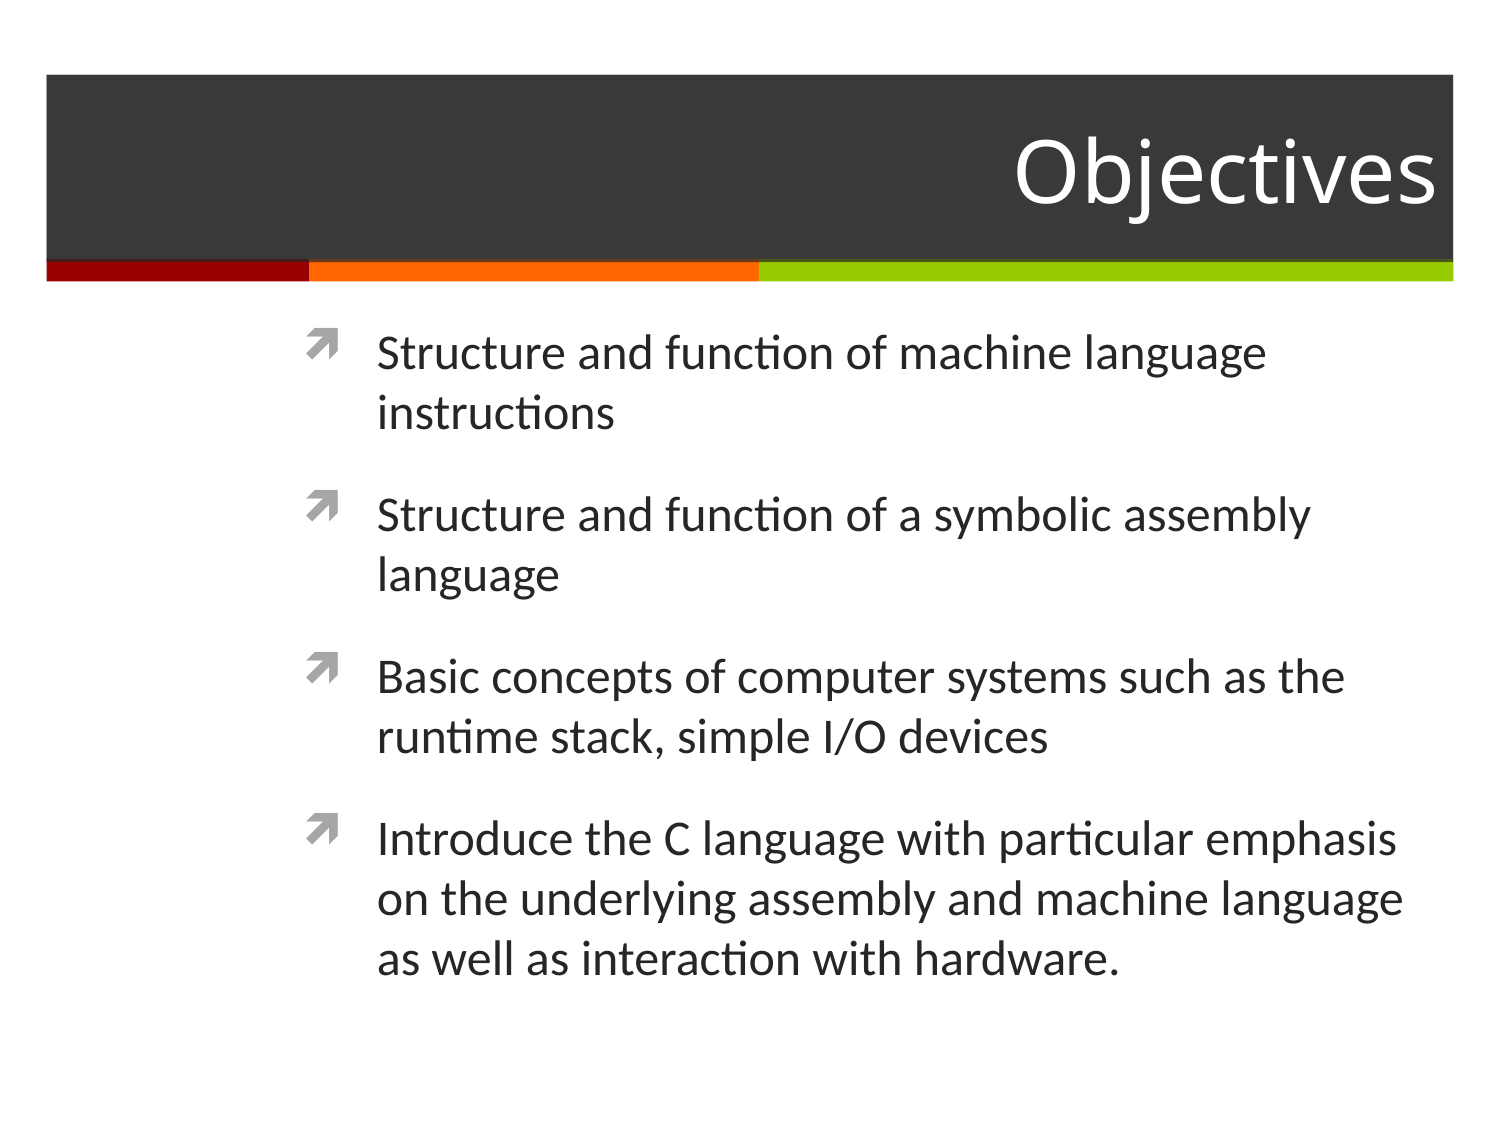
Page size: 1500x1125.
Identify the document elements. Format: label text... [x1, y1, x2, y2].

title Objectives [46, 75, 1454, 263]
list Structure and function of machine language instructions Structure and function of a symbolic assembly language Basic concepts of computer systems such as the runtime stack, simple I/O devices Introduce the C language with particular emphasis on the underlying assembly and machine language as well as interaction with hardware. [287, 312, 1425, 1088]
